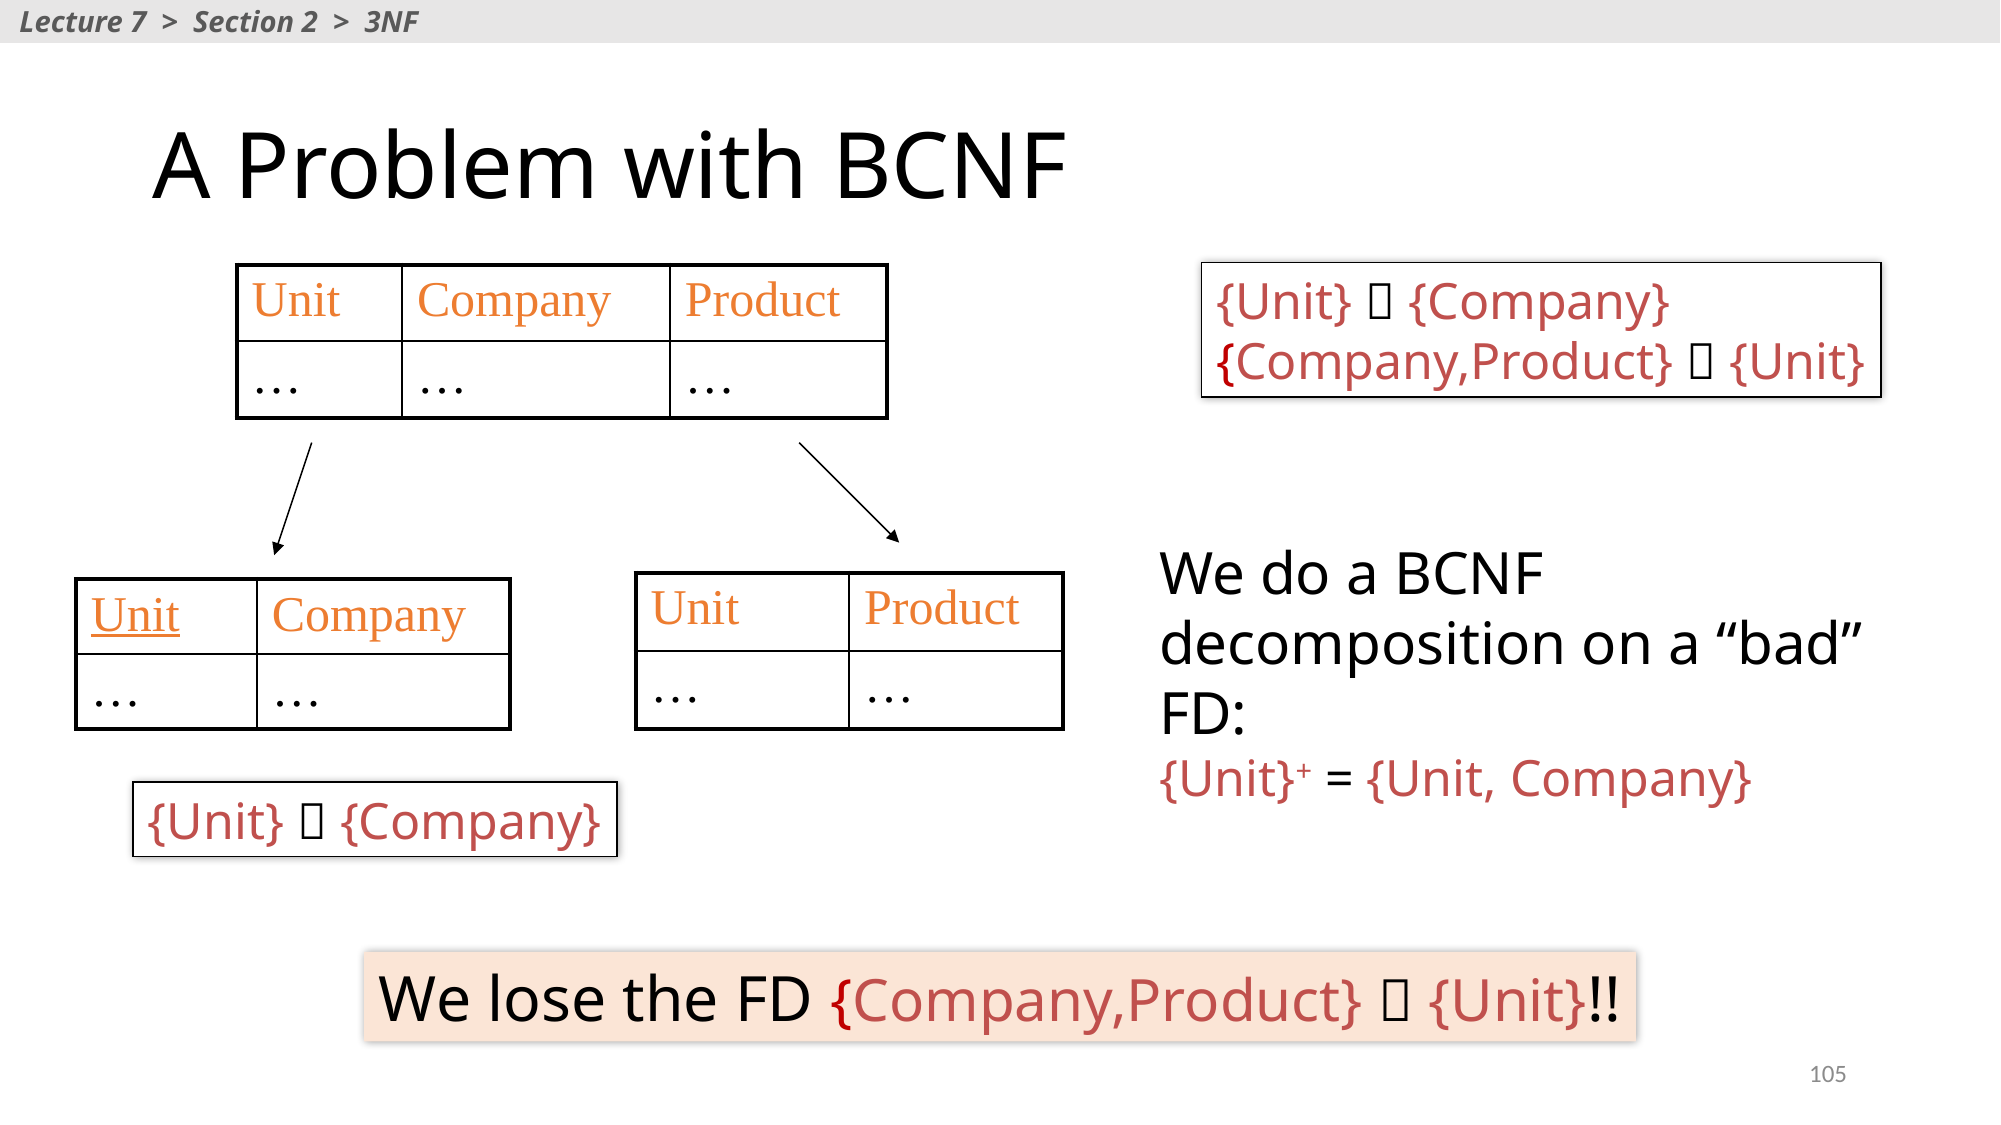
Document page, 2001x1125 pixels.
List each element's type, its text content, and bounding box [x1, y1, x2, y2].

text_box {Unit}  {Company} {Company,Product}  {Unit} [1201, 262, 1882, 398]
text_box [274, 442, 900, 556]
table_cell … [239, 342, 401, 416]
table_header Company [258, 581, 508, 653]
table_header Product [671, 267, 885, 340]
text_box We lose the FD {Company,Product}  {Unit}!! [364, 951, 1636, 1042]
text_box {Unit}  {Company} [132, 781, 617, 857]
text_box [0, 0, 2000, 47]
table_cell … [78, 655, 256, 727]
table_cell … [403, 342, 669, 416]
table_header Unit [638, 575, 848, 650]
table_cell … [638, 652, 848, 727]
table_header Company [403, 267, 669, 340]
table_cell … [671, 342, 885, 416]
table_cell … [258, 655, 508, 727]
table_header Unit [239, 267, 401, 340]
table_header Product [850, 575, 1061, 650]
table_cell … [850, 652, 1061, 727]
table_header Unit [78, 581, 256, 653]
title A Problem with BCNF [137, 59, 1863, 278]
text_box We do a BCNF decomposition on a “bad” FD: {Unit}+ = {Unit, Company} [1144, 529, 1939, 814]
slide_number 105 [1412, 1042, 1863, 1103]
